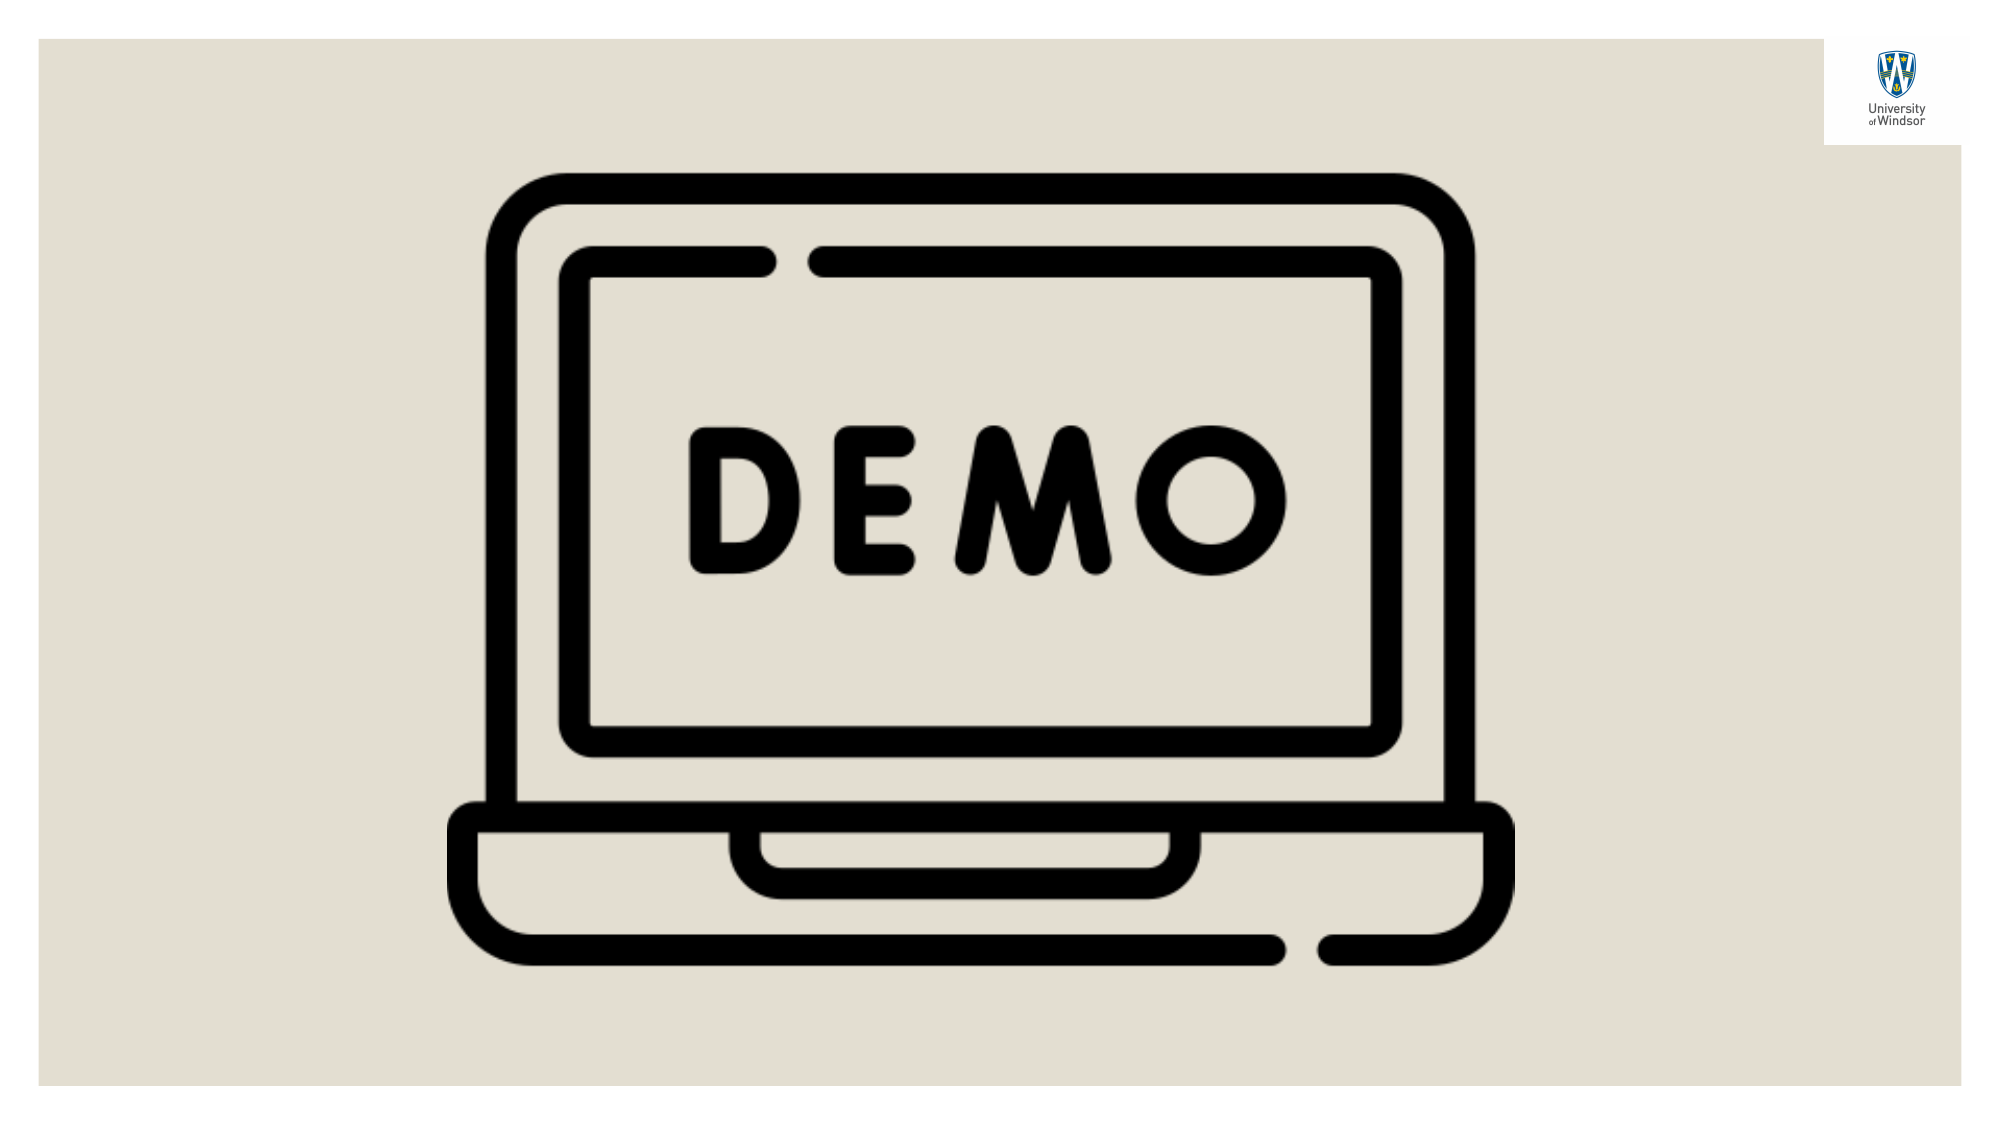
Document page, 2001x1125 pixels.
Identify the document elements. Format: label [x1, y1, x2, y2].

picture [447, 36, 1515, 1104]
picture [1824, 36, 1970, 145]
